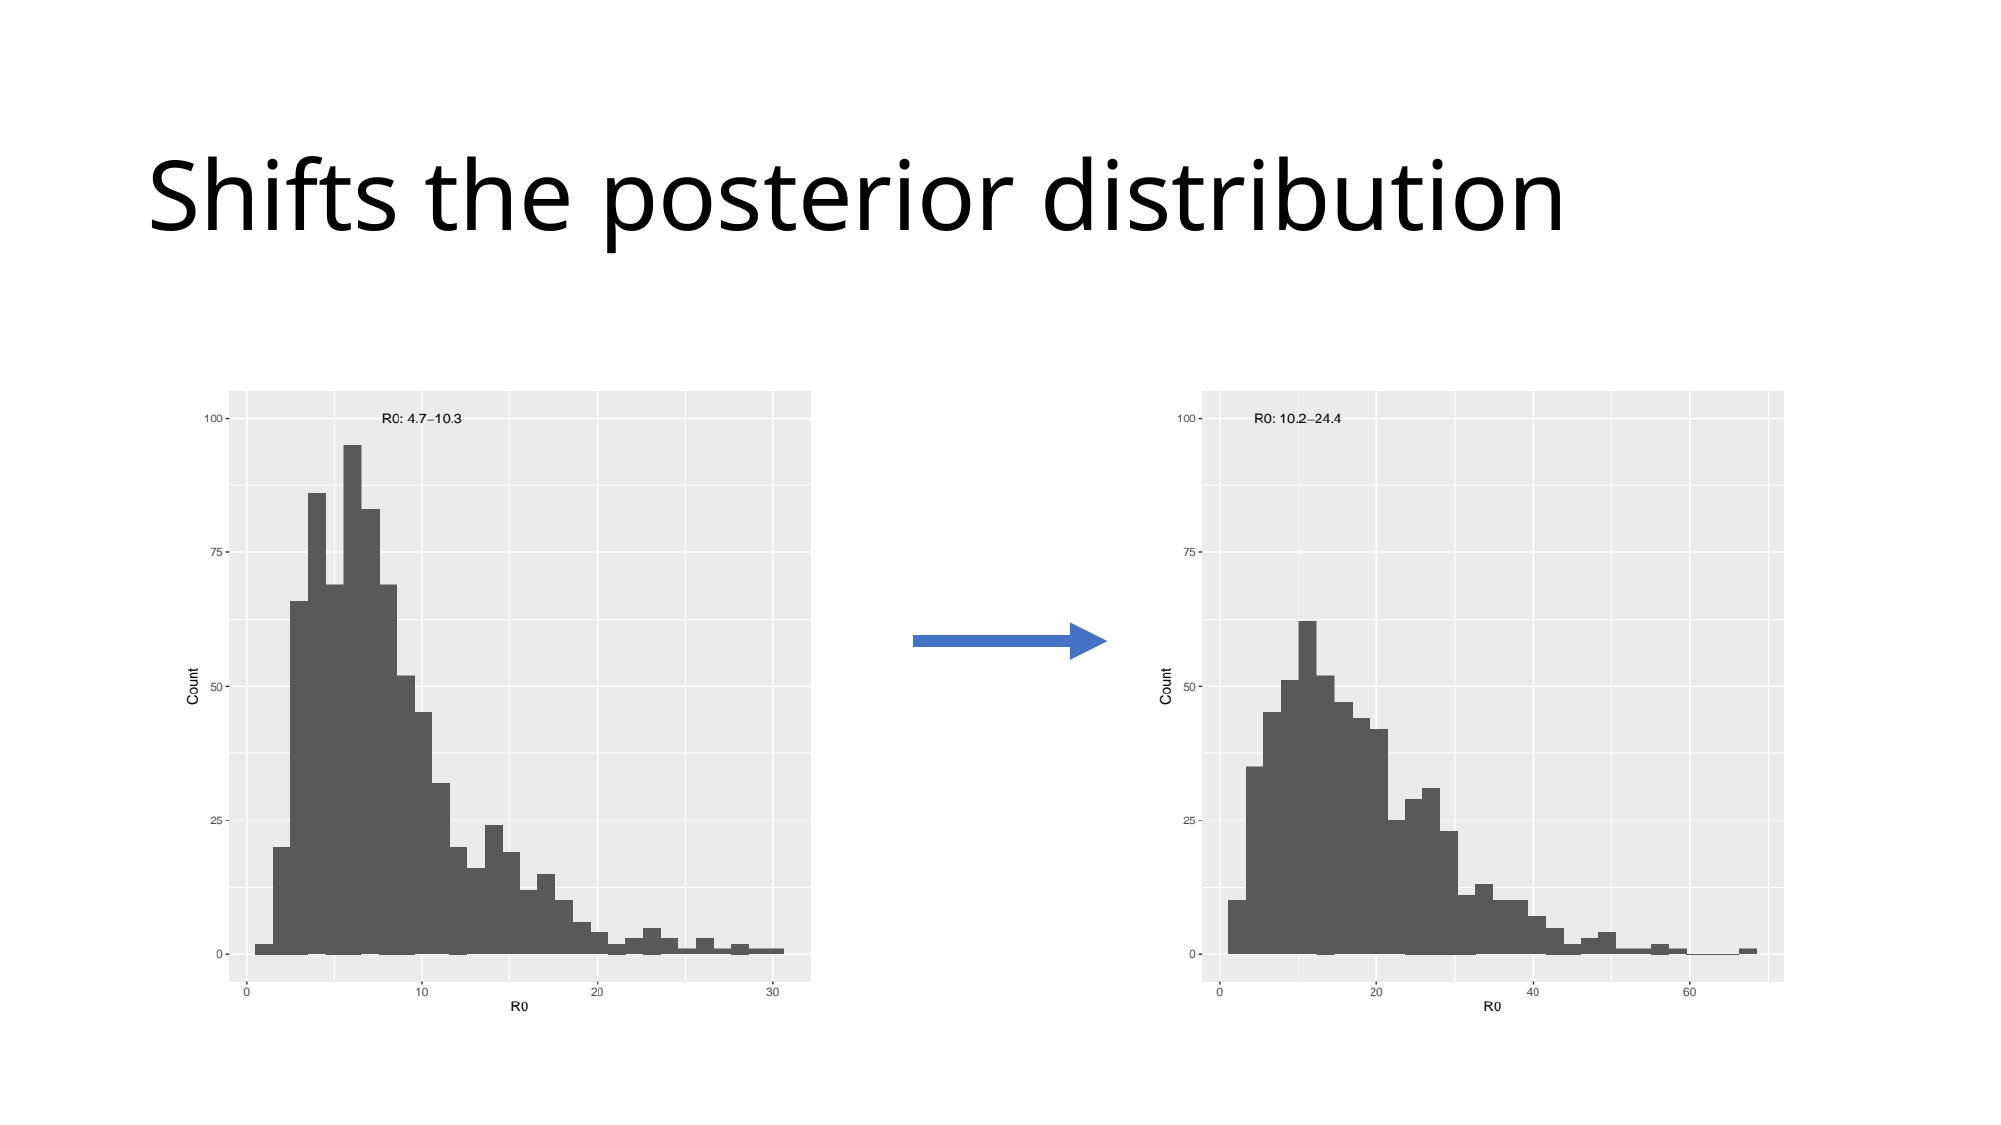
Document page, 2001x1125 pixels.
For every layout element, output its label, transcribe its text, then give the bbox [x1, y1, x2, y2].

picture [1153, 384, 1788, 1020]
title Shifts the posterior distribution [132, 63, 1648, 259]
picture [180, 384, 815, 1020]
